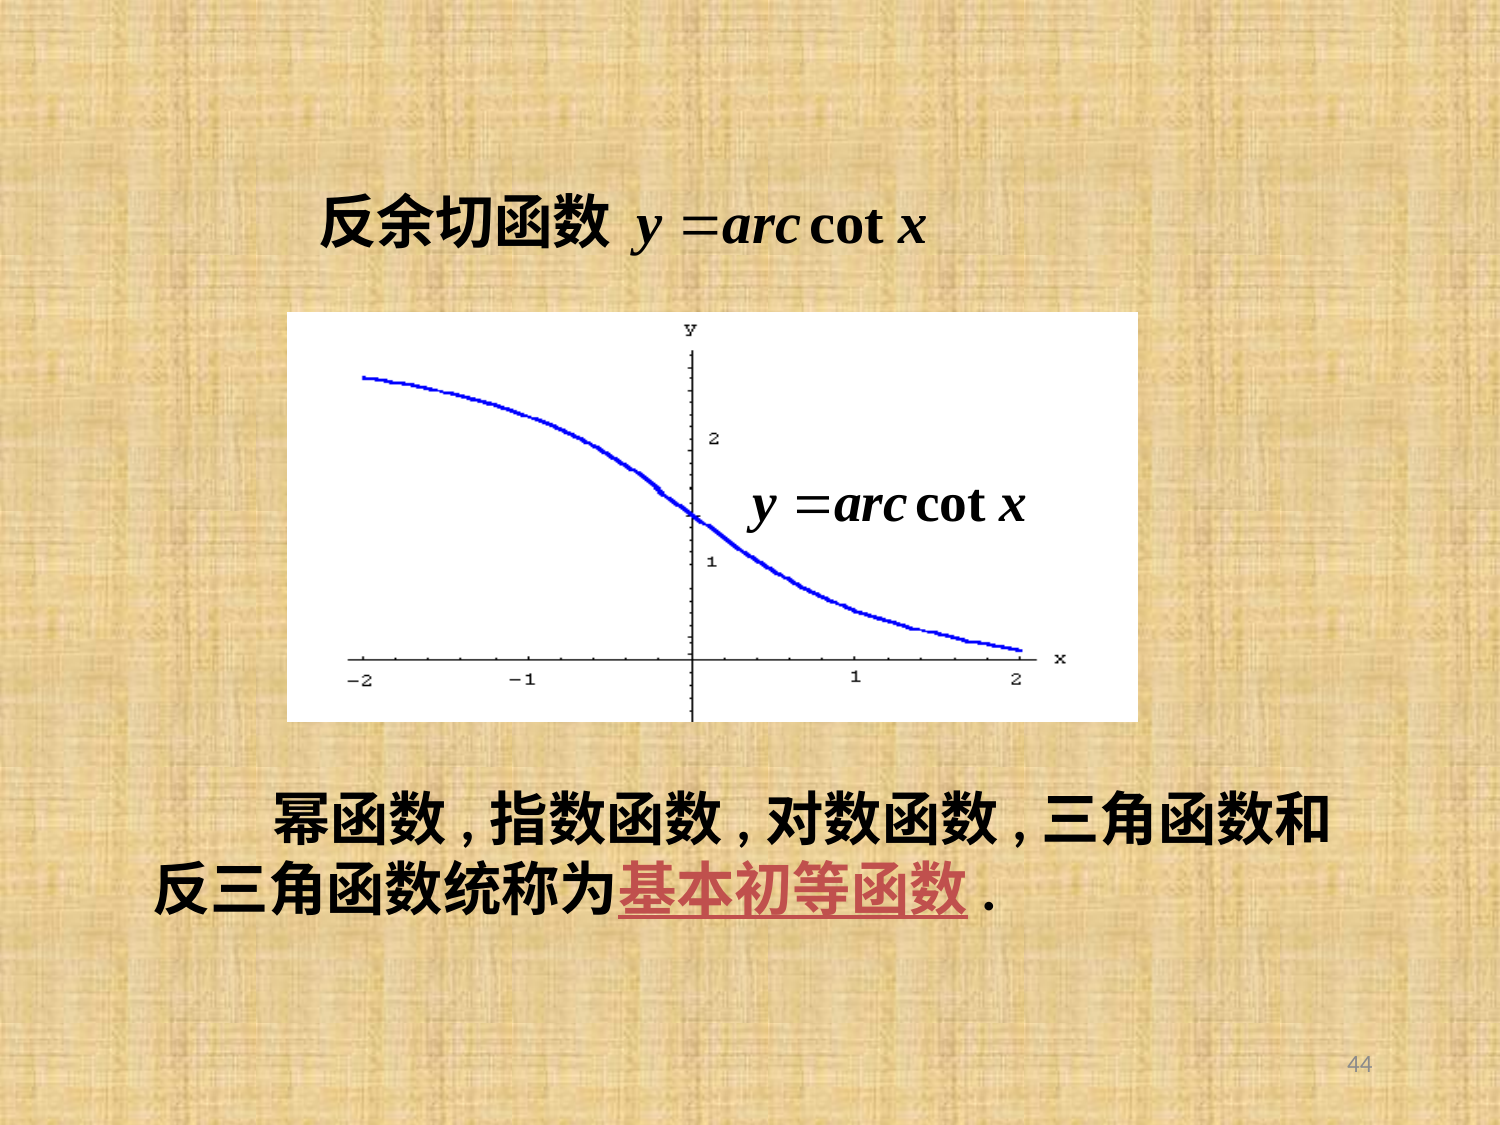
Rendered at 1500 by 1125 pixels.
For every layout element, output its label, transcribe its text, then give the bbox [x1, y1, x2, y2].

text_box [312, 184, 940, 269]
slide_number 44 [1074, 1025, 1388, 1100]
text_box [287, 312, 1138, 722]
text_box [737, 474, 1038, 545]
picture [0, 0, 1500, 1125]
text_box 幂函数,指数函数,对数函数,三角函数和反三角函数统称为基本初等函数. [137, 774, 1350, 930]
